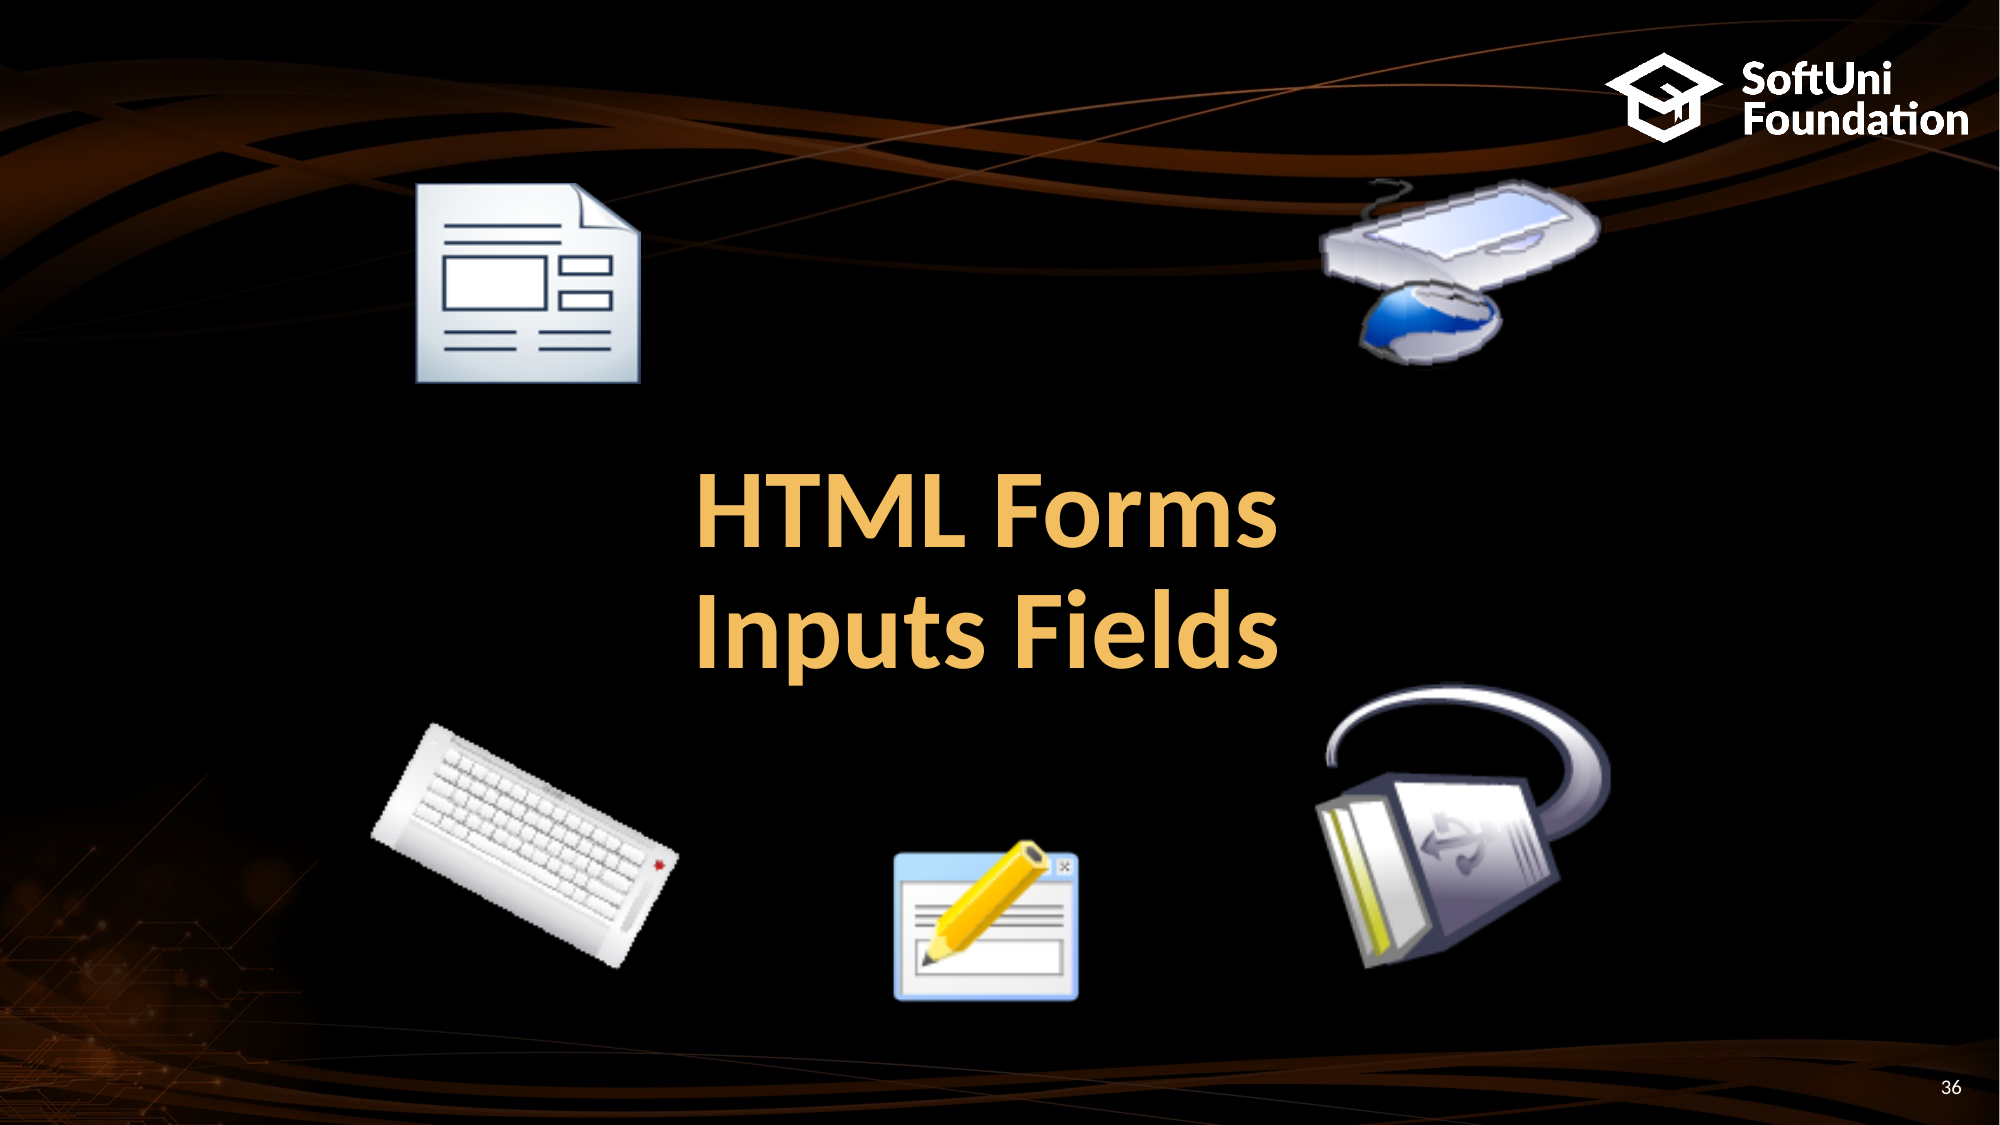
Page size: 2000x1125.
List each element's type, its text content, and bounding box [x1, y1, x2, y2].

picture [0, 0, 2000, 1125]
list [31, 188, 1968, 1103]
text_box HTML Forms Inputs Fields [337, 442, 1638, 700]
